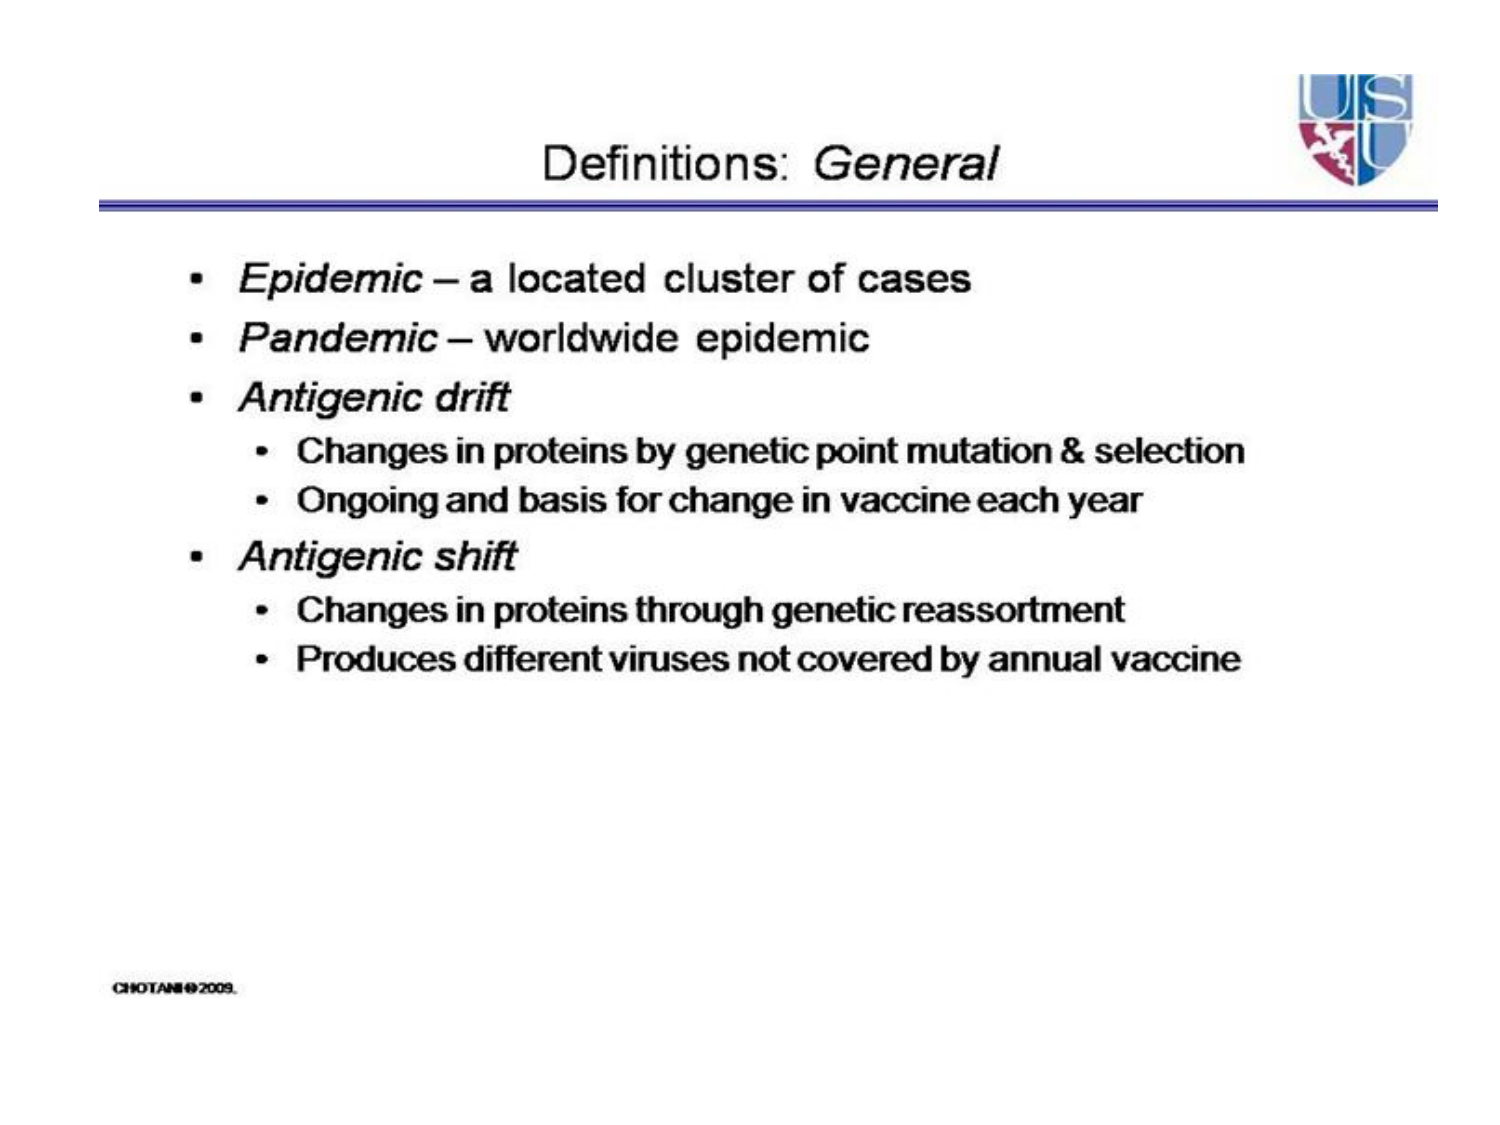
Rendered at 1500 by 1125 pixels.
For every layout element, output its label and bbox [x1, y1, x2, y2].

list [99, 74, 1438, 1006]
